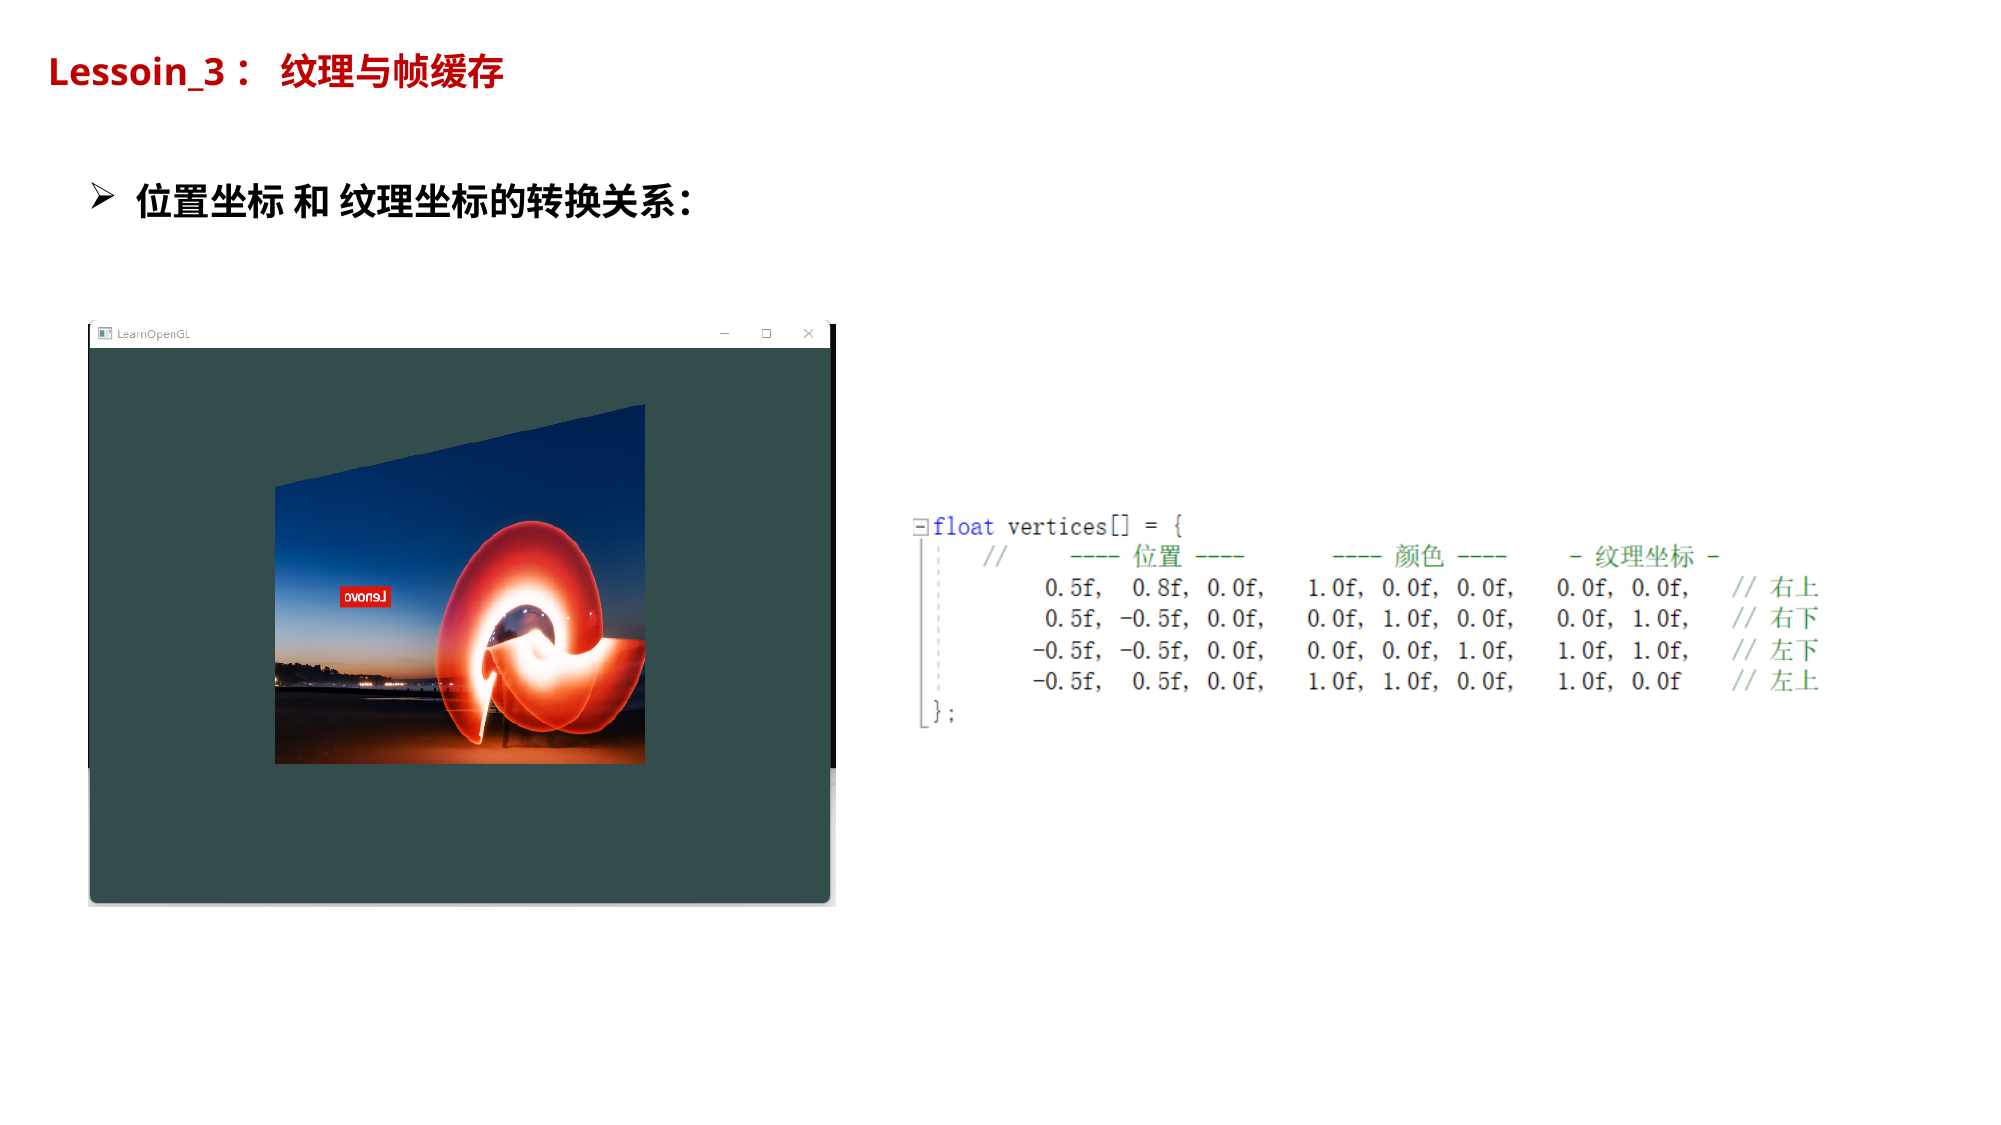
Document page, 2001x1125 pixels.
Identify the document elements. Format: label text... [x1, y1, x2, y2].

text_box Lessoin_3： 纹理与帧缓存 [33, 40, 521, 101]
picture [913, 512, 1954, 752]
text_box 位置坐标 和 纹理坐标的转换关系： [73, 170, 730, 231]
picture [88, 320, 836, 907]
